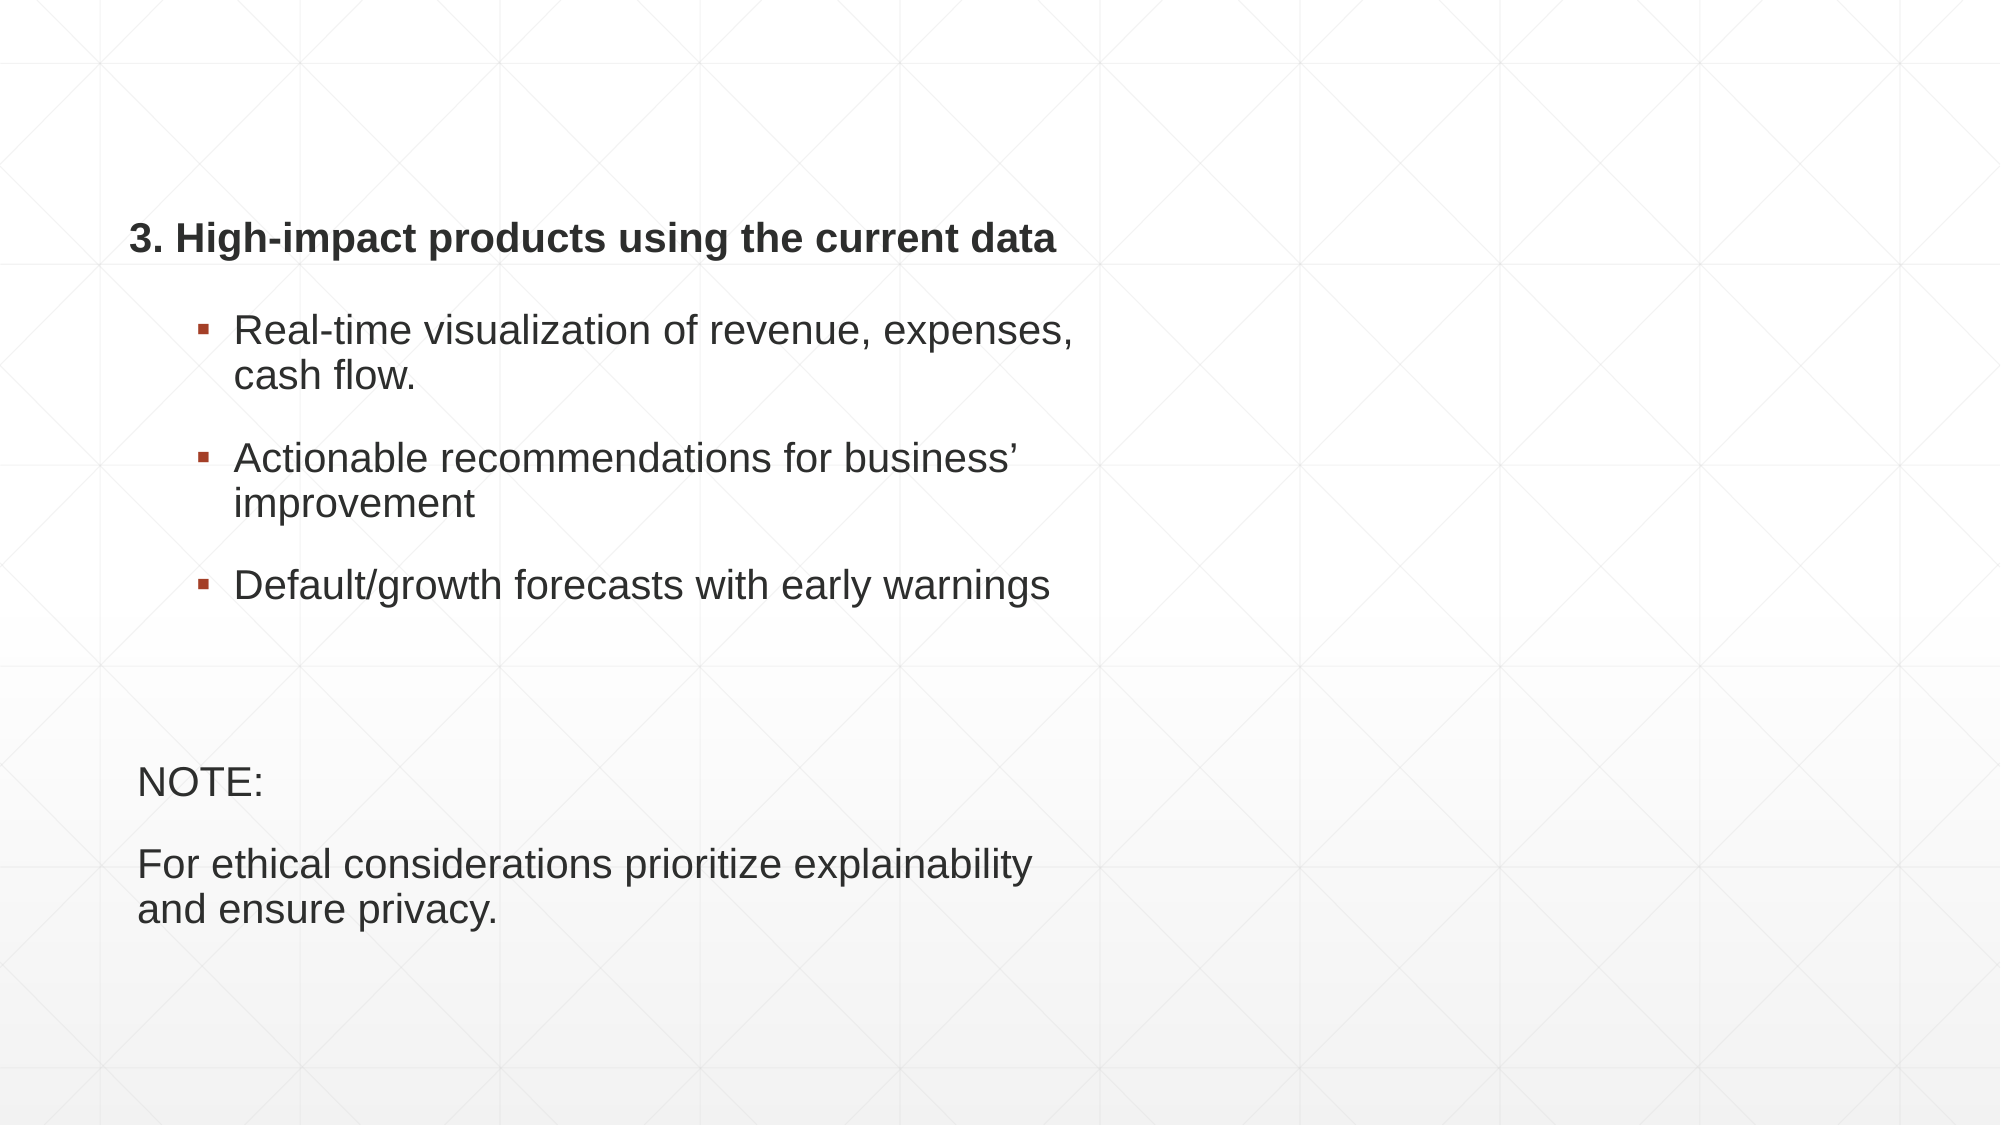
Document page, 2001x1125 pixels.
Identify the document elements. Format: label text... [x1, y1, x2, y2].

text_box NOTE: For ethical considerations prioritize explainability and ensure privacy. [122, 752, 1122, 942]
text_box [102, 158, 1457, 722]
